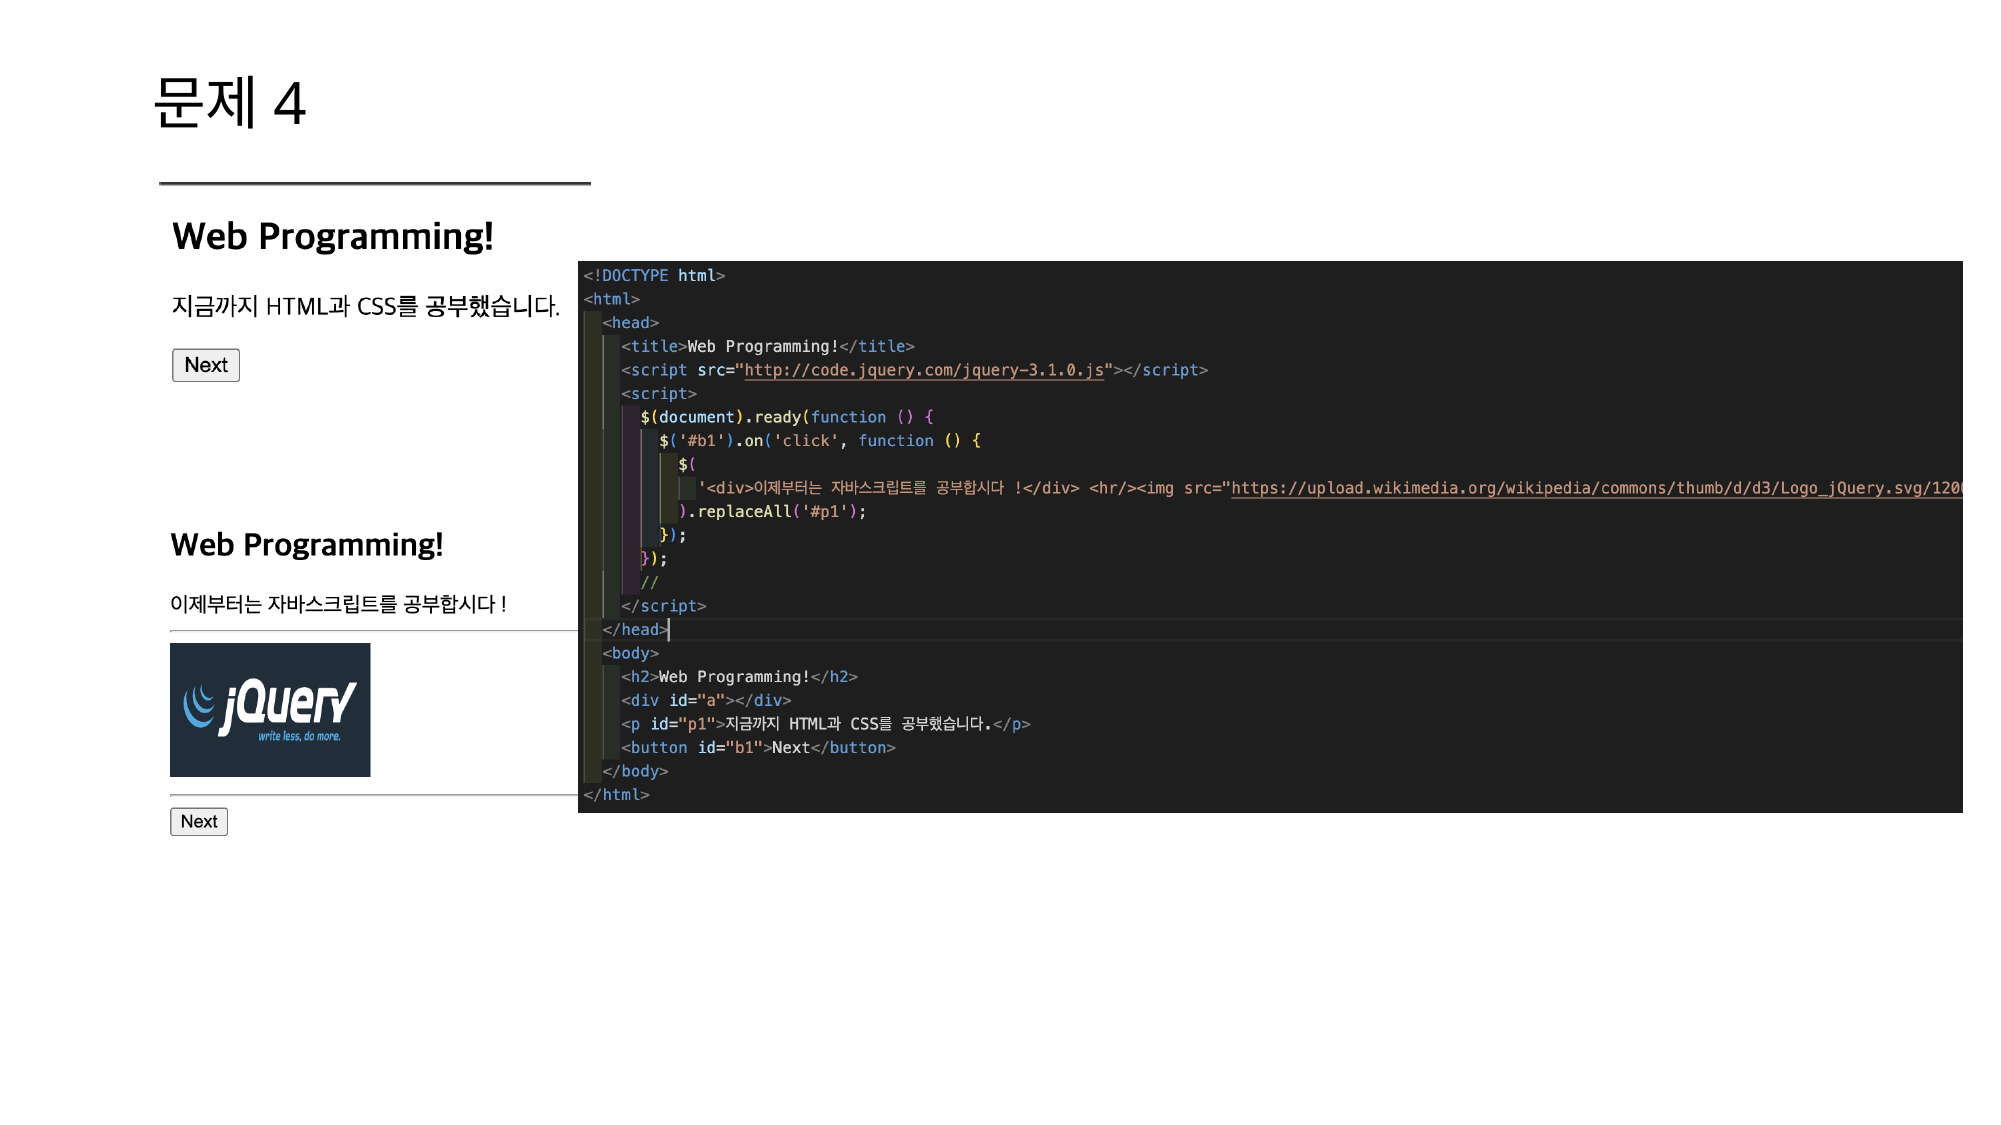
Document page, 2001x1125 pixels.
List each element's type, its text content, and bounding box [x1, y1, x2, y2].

picture [159, 182, 1963, 878]
title 문제4 [137, 59, 1066, 152]
